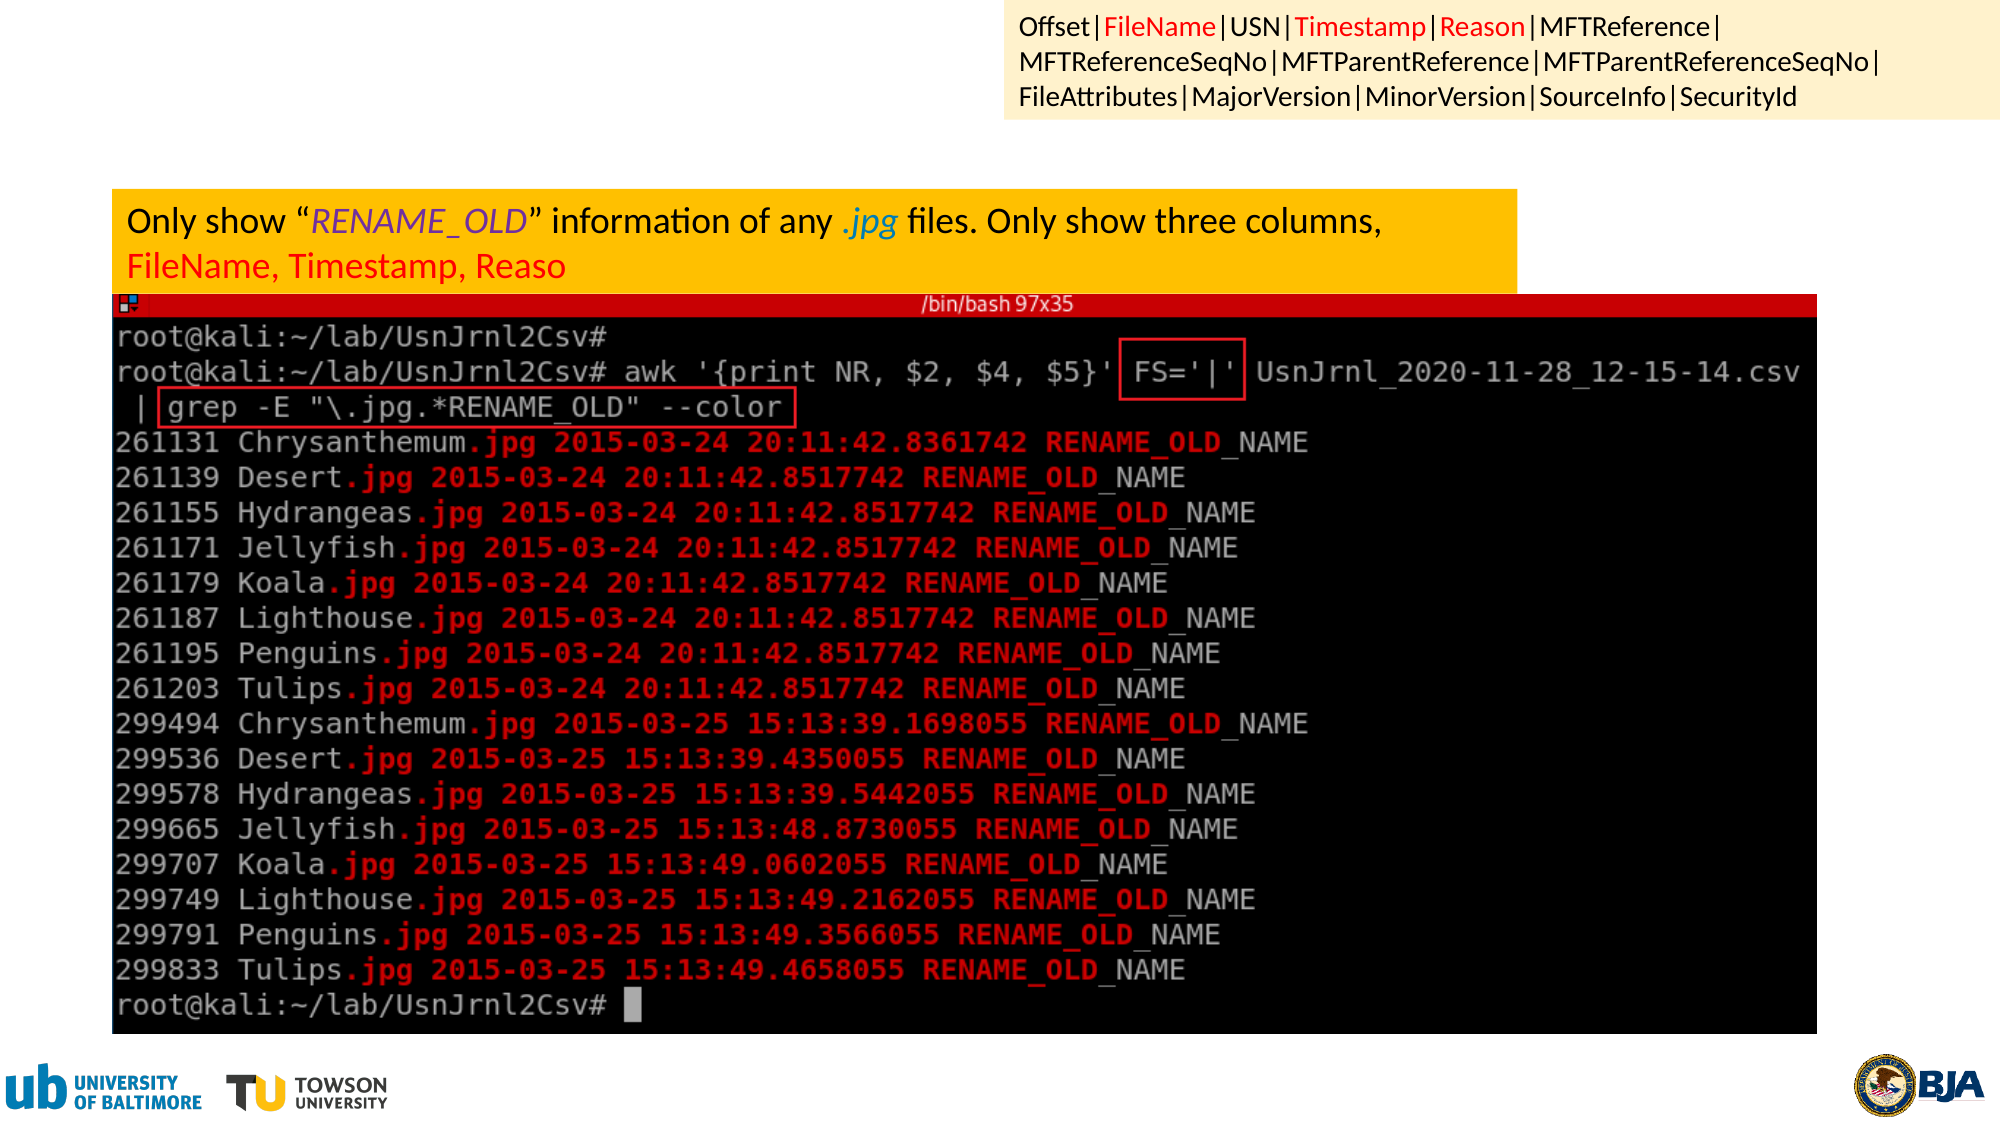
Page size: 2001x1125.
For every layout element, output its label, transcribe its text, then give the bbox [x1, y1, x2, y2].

text_box Offset|FileName|USN|Timestamp|Reason|MFTReference|MFTReferenceSeqNo|MFTParentReference|MFTParentReferenceSeqNo|FileAttributes|MajorVersion|MinorVersion|SourceInfo|SecurityId [1004, 0, 2000, 120]
text_box Only show “RENAME_OLD” information of any .jpg files. Only show three columns, FileName, Timestamp, Reaso [112, 188, 1518, 294]
picture [0, 294, 1817, 1125]
picture [1854, 1054, 1986, 1117]
